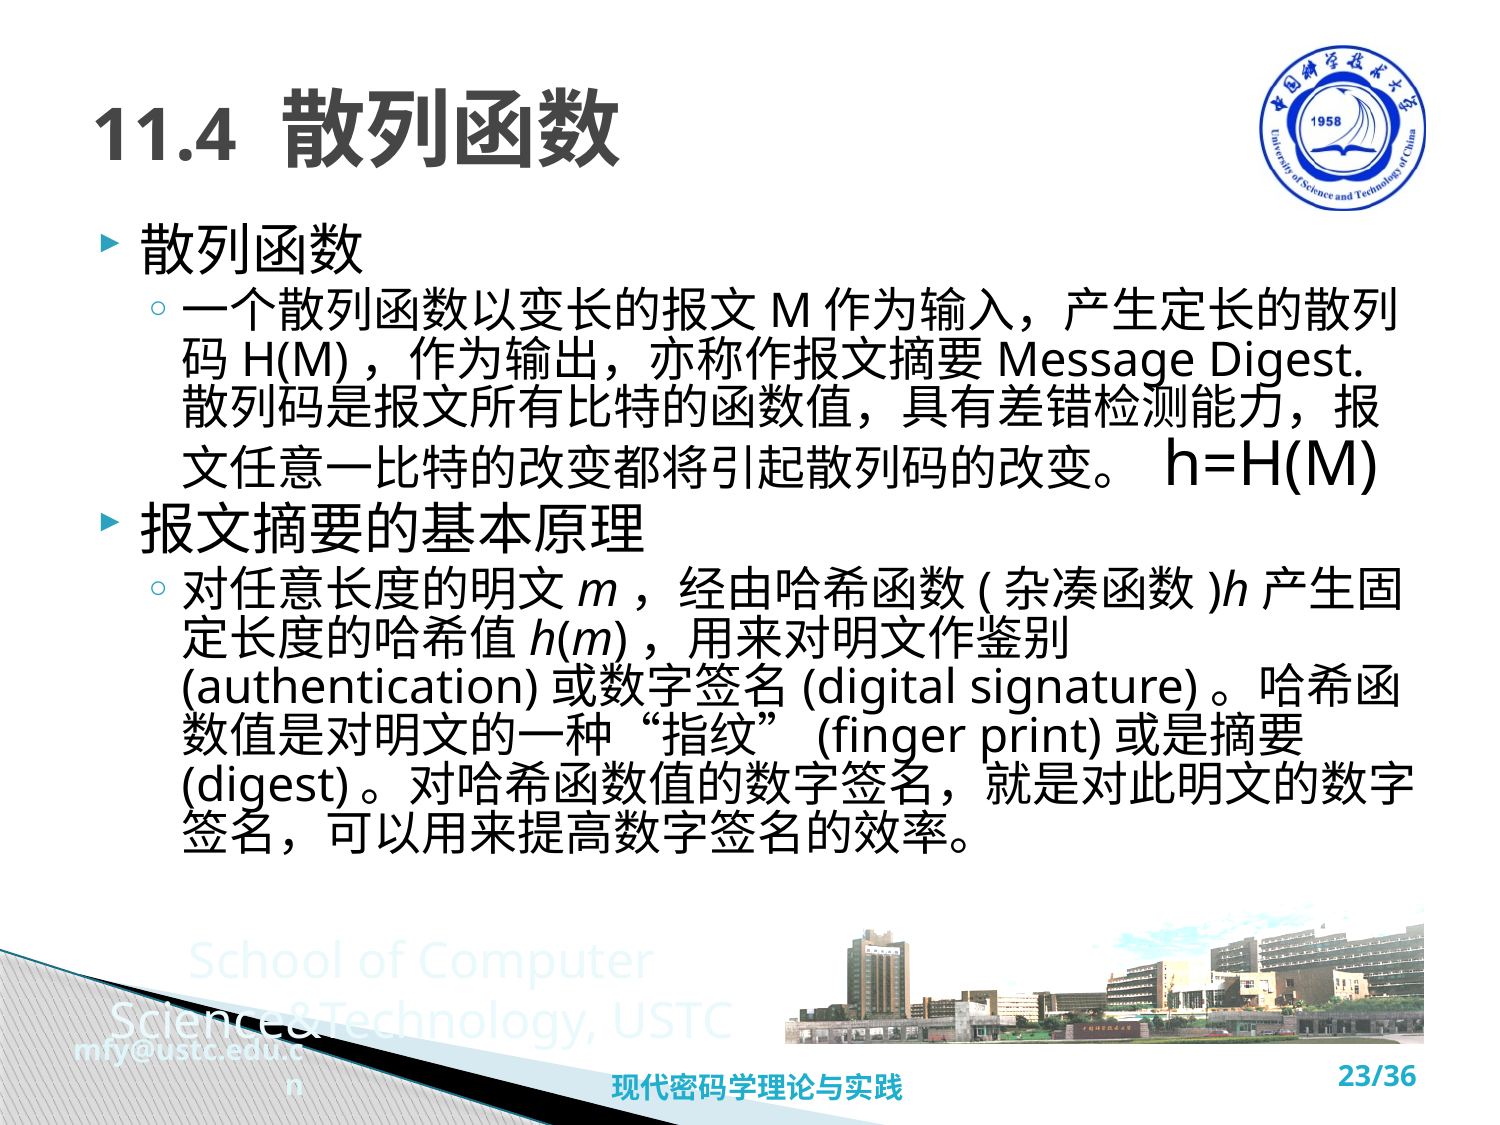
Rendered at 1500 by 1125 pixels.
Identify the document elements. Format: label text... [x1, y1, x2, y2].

picture [1259, 45, 1426, 211]
list 一个散列函数以变长的报文M作为输入，产生定长的散列码H(M)，作为输出，亦称作报文摘要Message Digest. 散列码是报文所有比特的函数值，具有差错检测能力，报文任意一比特的改变都将引起散列码的改变 不同的散列码使用方式 对附加了散列码的报文进行加密 使用常规加密方法仅对散列码加密 使用公开密钥方法仅对散列码加密，提供数字签名 同时提供保密和签名，可以分别使用常规方法加密报文及使用公开密钥方法加密散列码 其他 对避免加密的方法重视的原因 加密过程很慢，硬件开销大，初始化的开销，专利问题，出口限制 [785, 1024, 1424, 1044]
title 11.4 散列函数 [76, 66, 1317, 187]
list 散列函数 一个散列函数以变长的报文M作为输入，产生定长的散列码H(M)，作为输出，亦称作报文摘要Message Digest. 散列码是报文所有比特的函数值，具有差错检测能力，报文任意一比特的改变都将引起散列码的改变。 h=H(M) 报文摘要的基本原理 对任意长度的明文m，经由哈希函数(杂凑函数)h产生固定长度的哈希值h(m)，用来对明文作鉴别(authentication)或数字签名(digital signature)。哈希函数值是对明文的一种“指纹”(finger print)或是摘要(digest)。对哈希函数值的数字签名，就是对此明文的数字签名，可以用来提高数字签名的效率。 [64, 220, 1436, 1024]
